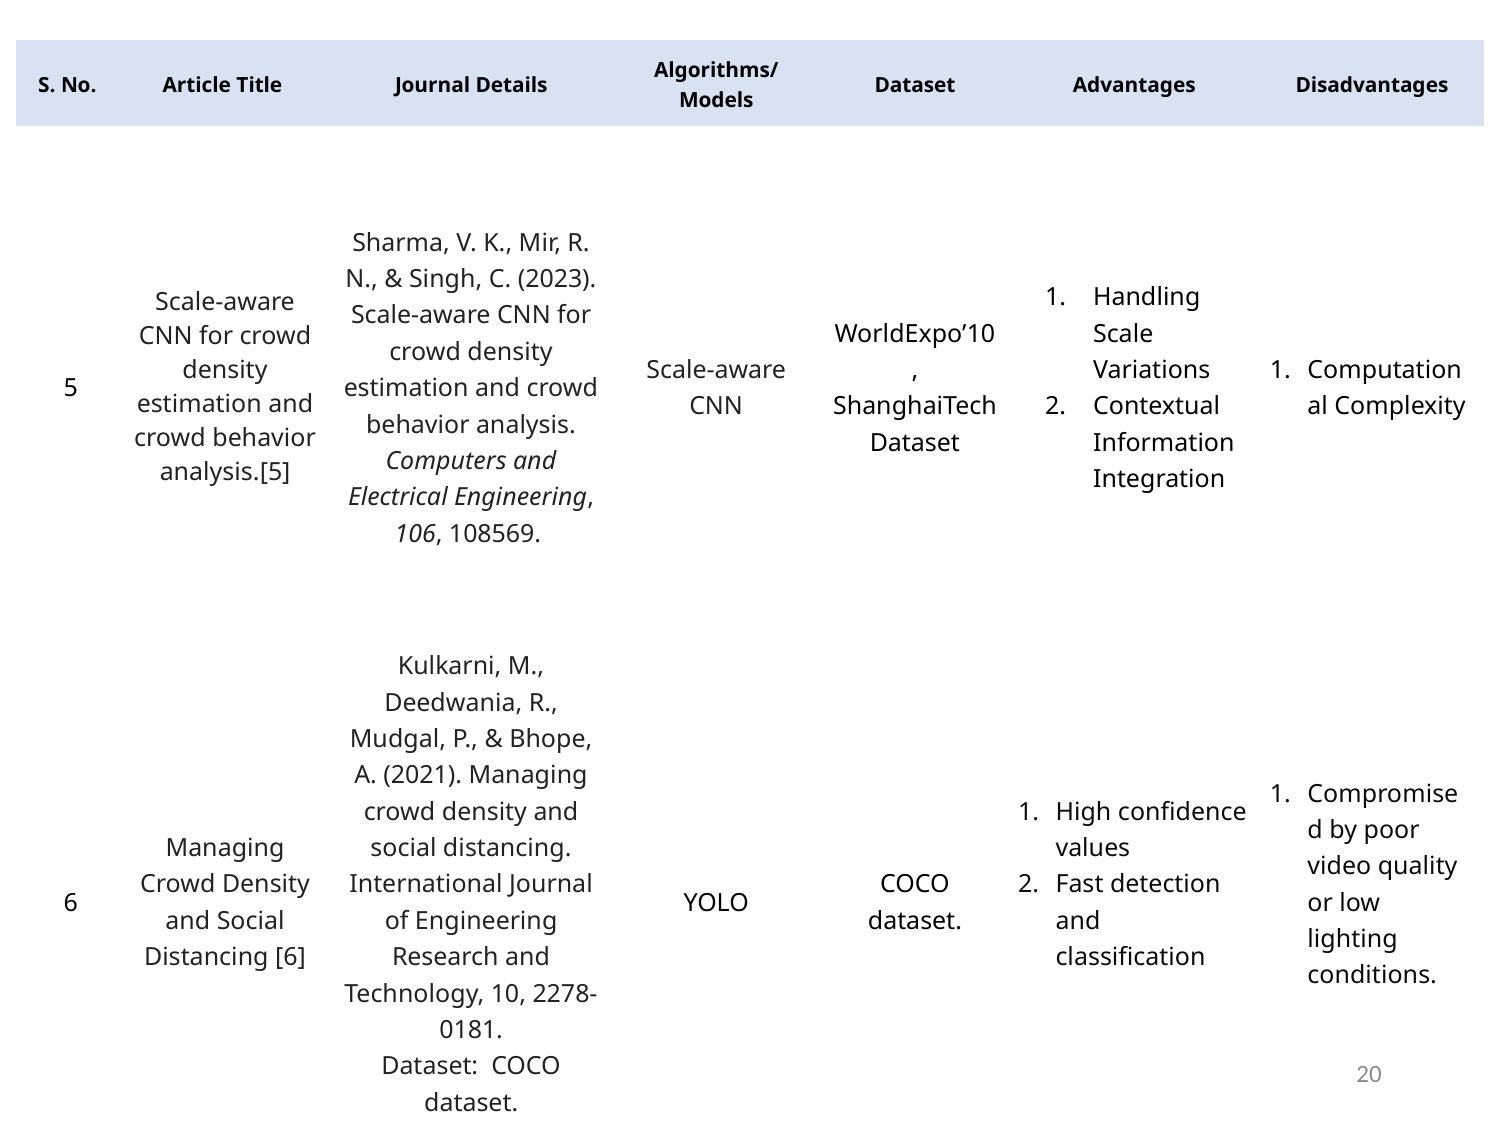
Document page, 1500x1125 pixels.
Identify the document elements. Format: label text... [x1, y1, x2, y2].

table_header Journal Details [332, 40, 611, 126]
table_cell Computational Complexity [1260, 126, 1484, 646]
table_header Dataset [822, 40, 1008, 126]
table_header Advantages [1008, 40, 1260, 126]
table_cell Kulkarni, M., Deedwania, R., Mudgal, P., & Bhope, A. (2021). Managing crowd density and social distancing. International Journal of Engineering Research and Technology, 10, 2278-0181. Dataset: COCO dataset. [332, 646, 611, 1125]
table_cell High confidence values Fast detection and classification [1008, 646, 1260, 1125]
table_cell Managing Crowd Density and Social Distancing [6] [118, 646, 332, 1125]
table_cell Compromised by poor video quality or low lighting conditions. [1260, 646, 1484, 1125]
table_cell Handling Scale Variations Contextual Information Integration [1008, 126, 1260, 646]
table_cell COCO dataset. [822, 646, 1008, 1125]
table_cell WorldExpo’10, ShanghaiTech Dataset [822, 126, 1008, 646]
table_header S. No. [16, 40, 118, 126]
table_header Disadvantages [1260, 40, 1484, 126]
table_cell Sharma, V. K., Mir, R. N., & Singh, C. (2023). Scale-aware CNN for crowd density estimation and crowd behavior analysis. Computers and Electrical Engineering, 106, 108569. [332, 126, 611, 646]
table_cell YOLO [611, 646, 822, 1125]
table_cell 5 [16, 126, 118, 646]
table_cell Scale-aware CNN [611, 126, 822, 646]
table_cell Scale-aware CNN for crowd density estimation and crowd behavior analysis.[5] [118, 126, 332, 646]
table_header Algorithms/ Models [611, 40, 822, 126]
table_cell 6 [16, 646, 118, 1125]
table_header Article Title [118, 40, 332, 126]
